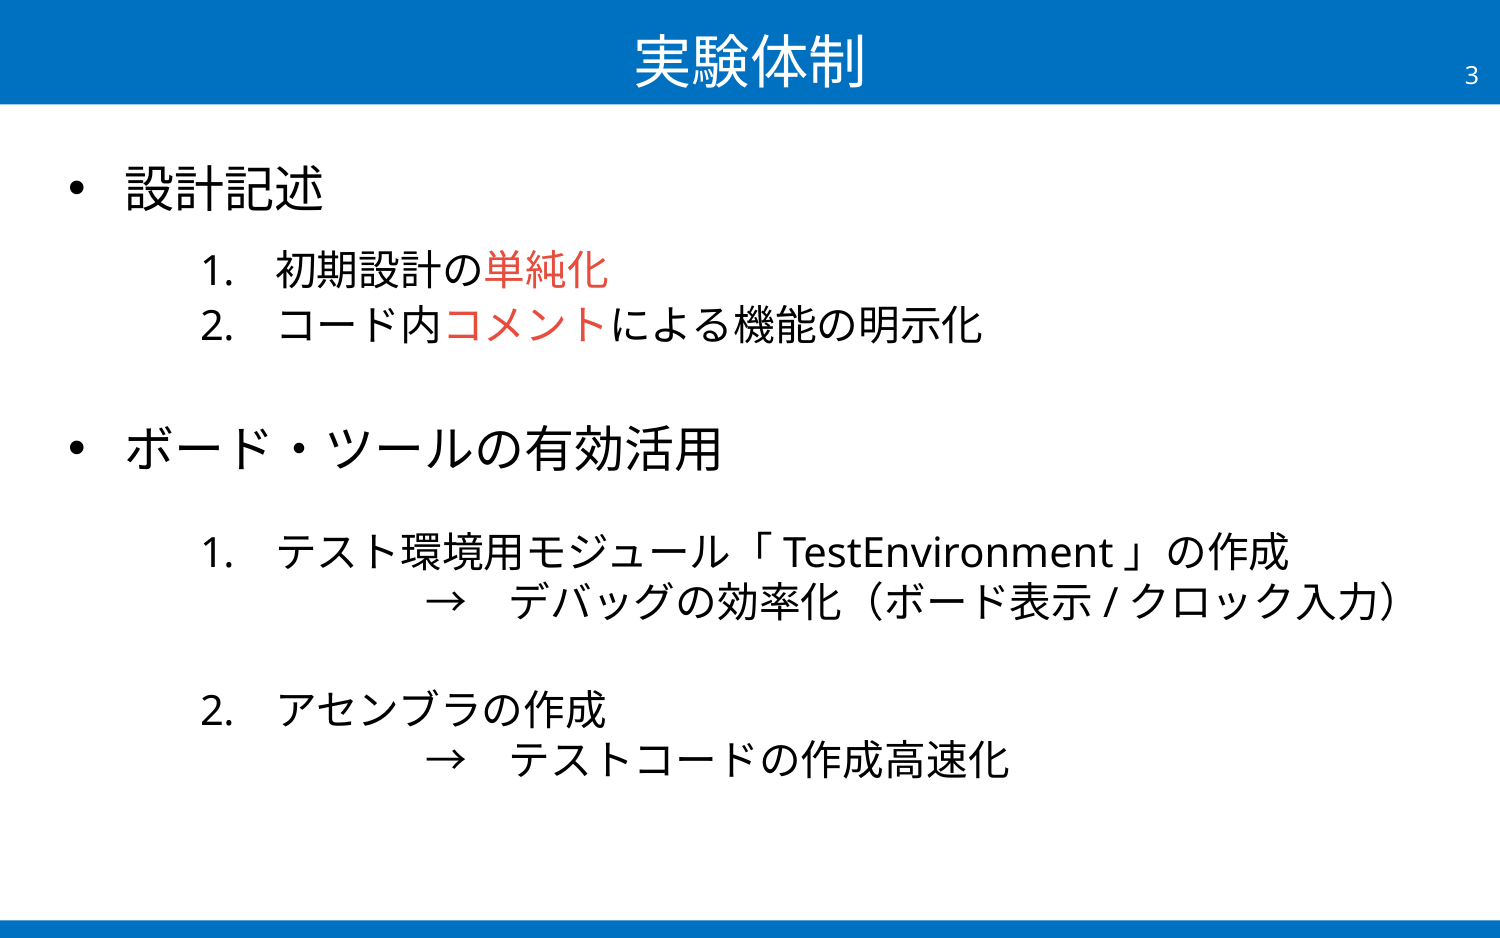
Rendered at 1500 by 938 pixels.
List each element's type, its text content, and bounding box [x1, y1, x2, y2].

title 実験体制 [75, 15, 1425, 105]
list 設計記述 初期設計の単純化 コード内コメントによる機能の明示化 ボード・ツールの有効活用 テスト環境用モジュール「TestEnvironment」の作成 → デバッグの効率化（ボード表示/クロック入力） アセンブラの作成 → テストコードの作成高速化 [53, 149, 1447, 923]
